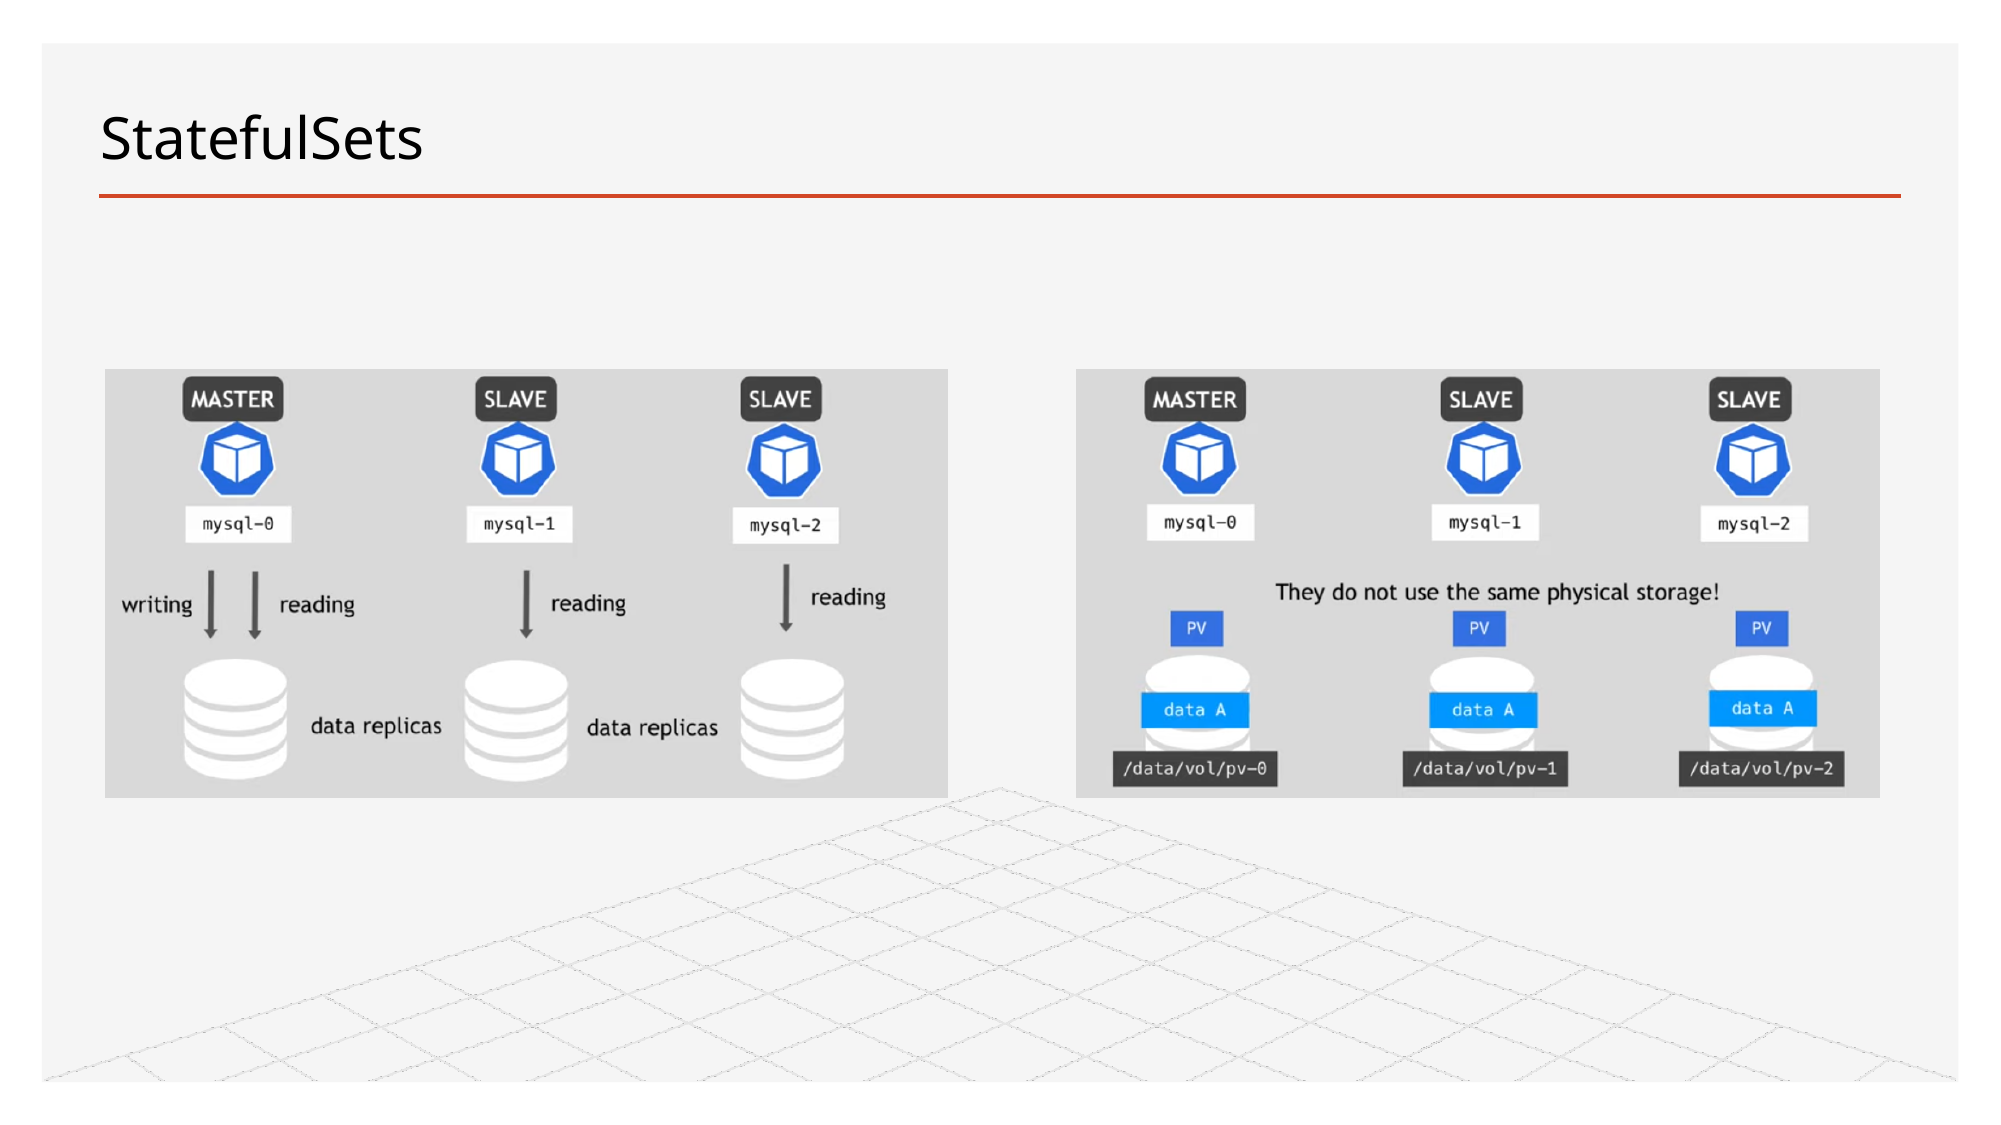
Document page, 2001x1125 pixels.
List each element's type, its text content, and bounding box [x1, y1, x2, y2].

title StatefulSets [85, 73, 1214, 179]
picture [44, 369, 1956, 1081]
